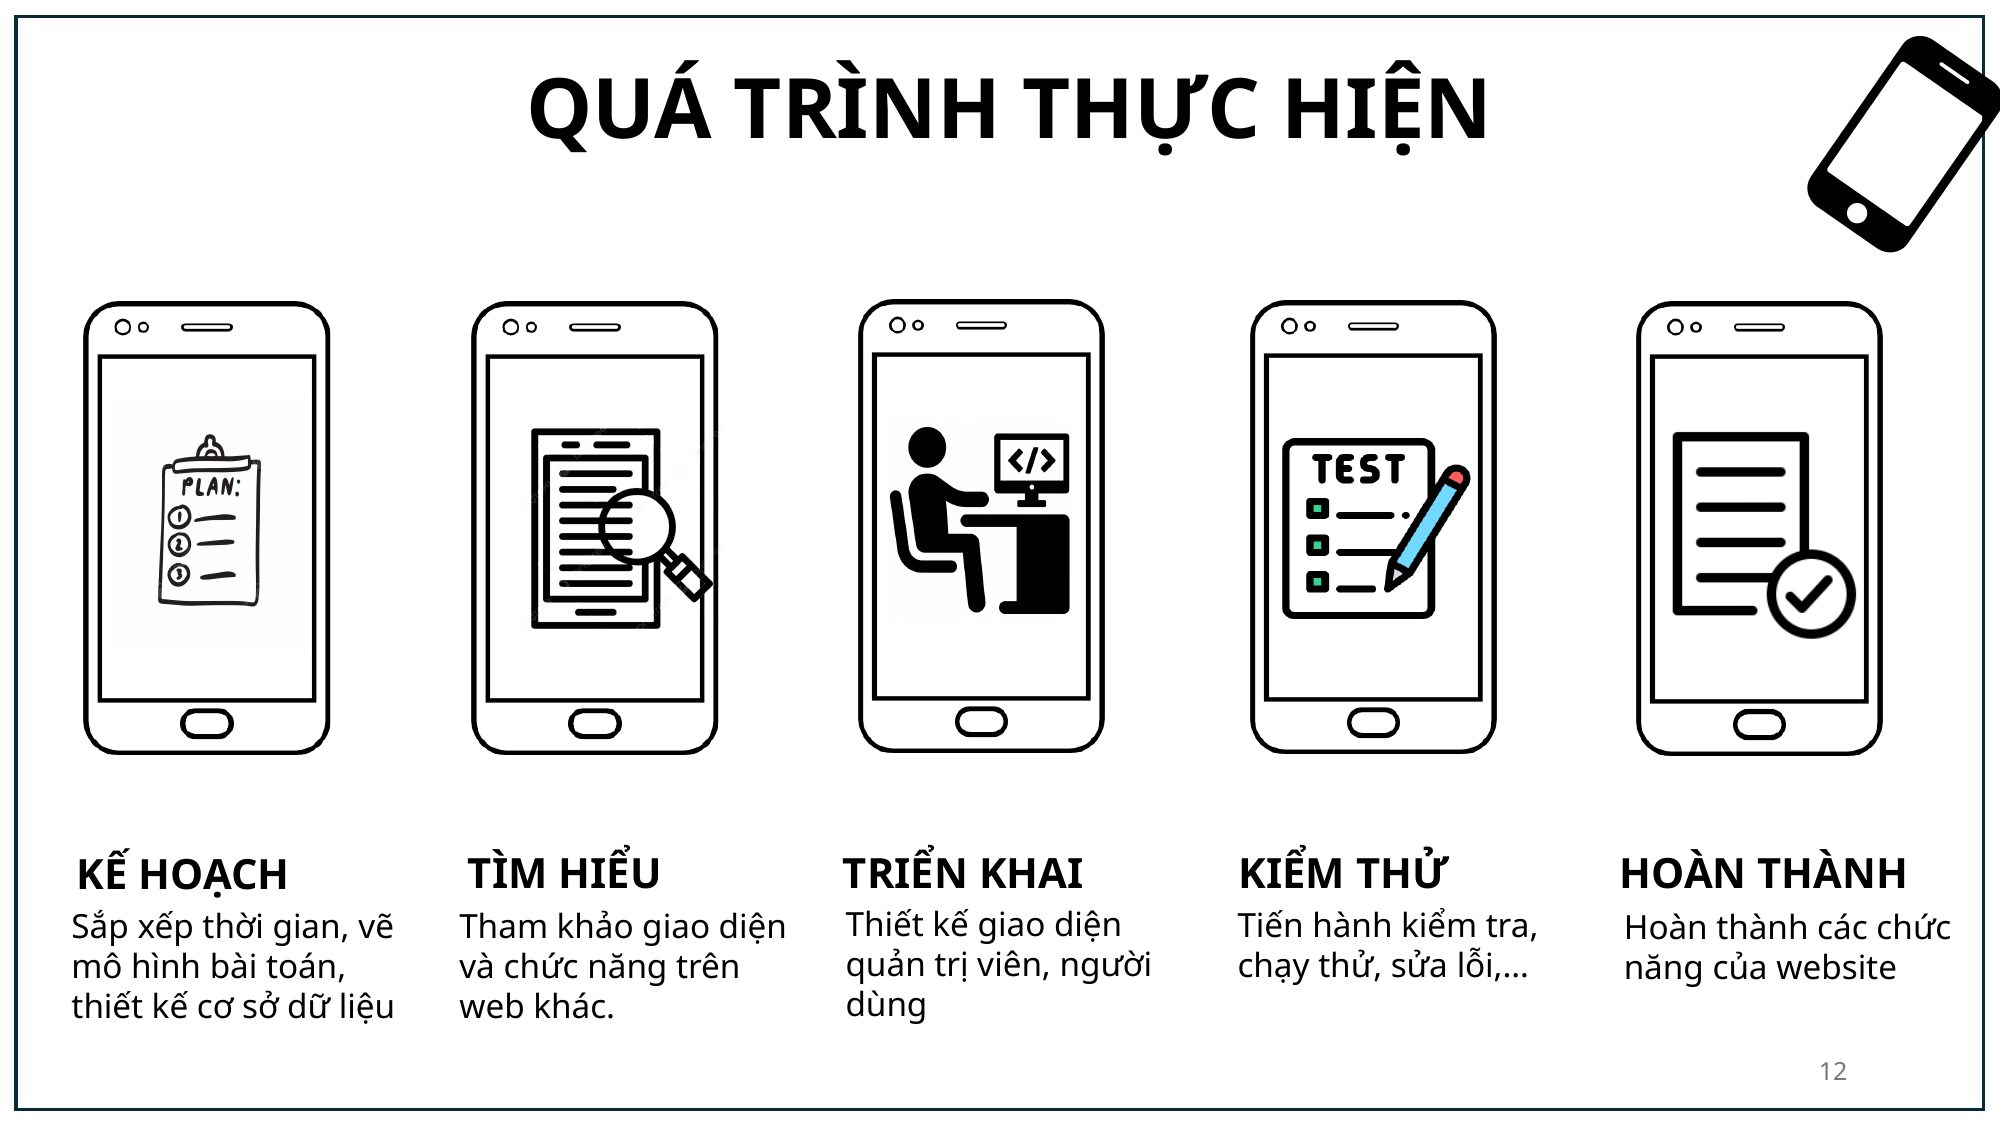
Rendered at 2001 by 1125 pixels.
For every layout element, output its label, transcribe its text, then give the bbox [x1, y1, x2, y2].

text_box KẾ HOẠCH [61, 815, 357, 897]
text_box HOÀN THÀNH [1577, 814, 1951, 905]
text_box Tiến hành kiểm tra, chạy thử, sửa lỗi,… [1222, 897, 1605, 992]
text_box [14, 753, 1985, 1111]
text_box Hoàn thành các chức năng của website [1609, 898, 1992, 994]
text_box KIỂM THỬ [1223, 814, 1519, 897]
text_box Thiết kế giao diện quản trị viên, người dùng [830, 895, 1213, 1031]
text_box QUÁ TRÌNH THỰC HIỆN [36, 0, 1984, 163]
text_box TRIỂN KHAI [828, 814, 1144, 905]
text_box Sắp xếp thời gian, vẽ mô hình bài toán, thiết kế cơ sở dữ liệu [56, 897, 439, 1033]
text_box [14, 15, 1931, 301]
text_box [1935, 257, 1985, 301]
text_box Tham khảo giao diện và chức năng trên web khác. [444, 897, 827, 1033]
picture [0, 30, 2000, 756]
text_box TÌM HIỂU [453, 814, 749, 897]
